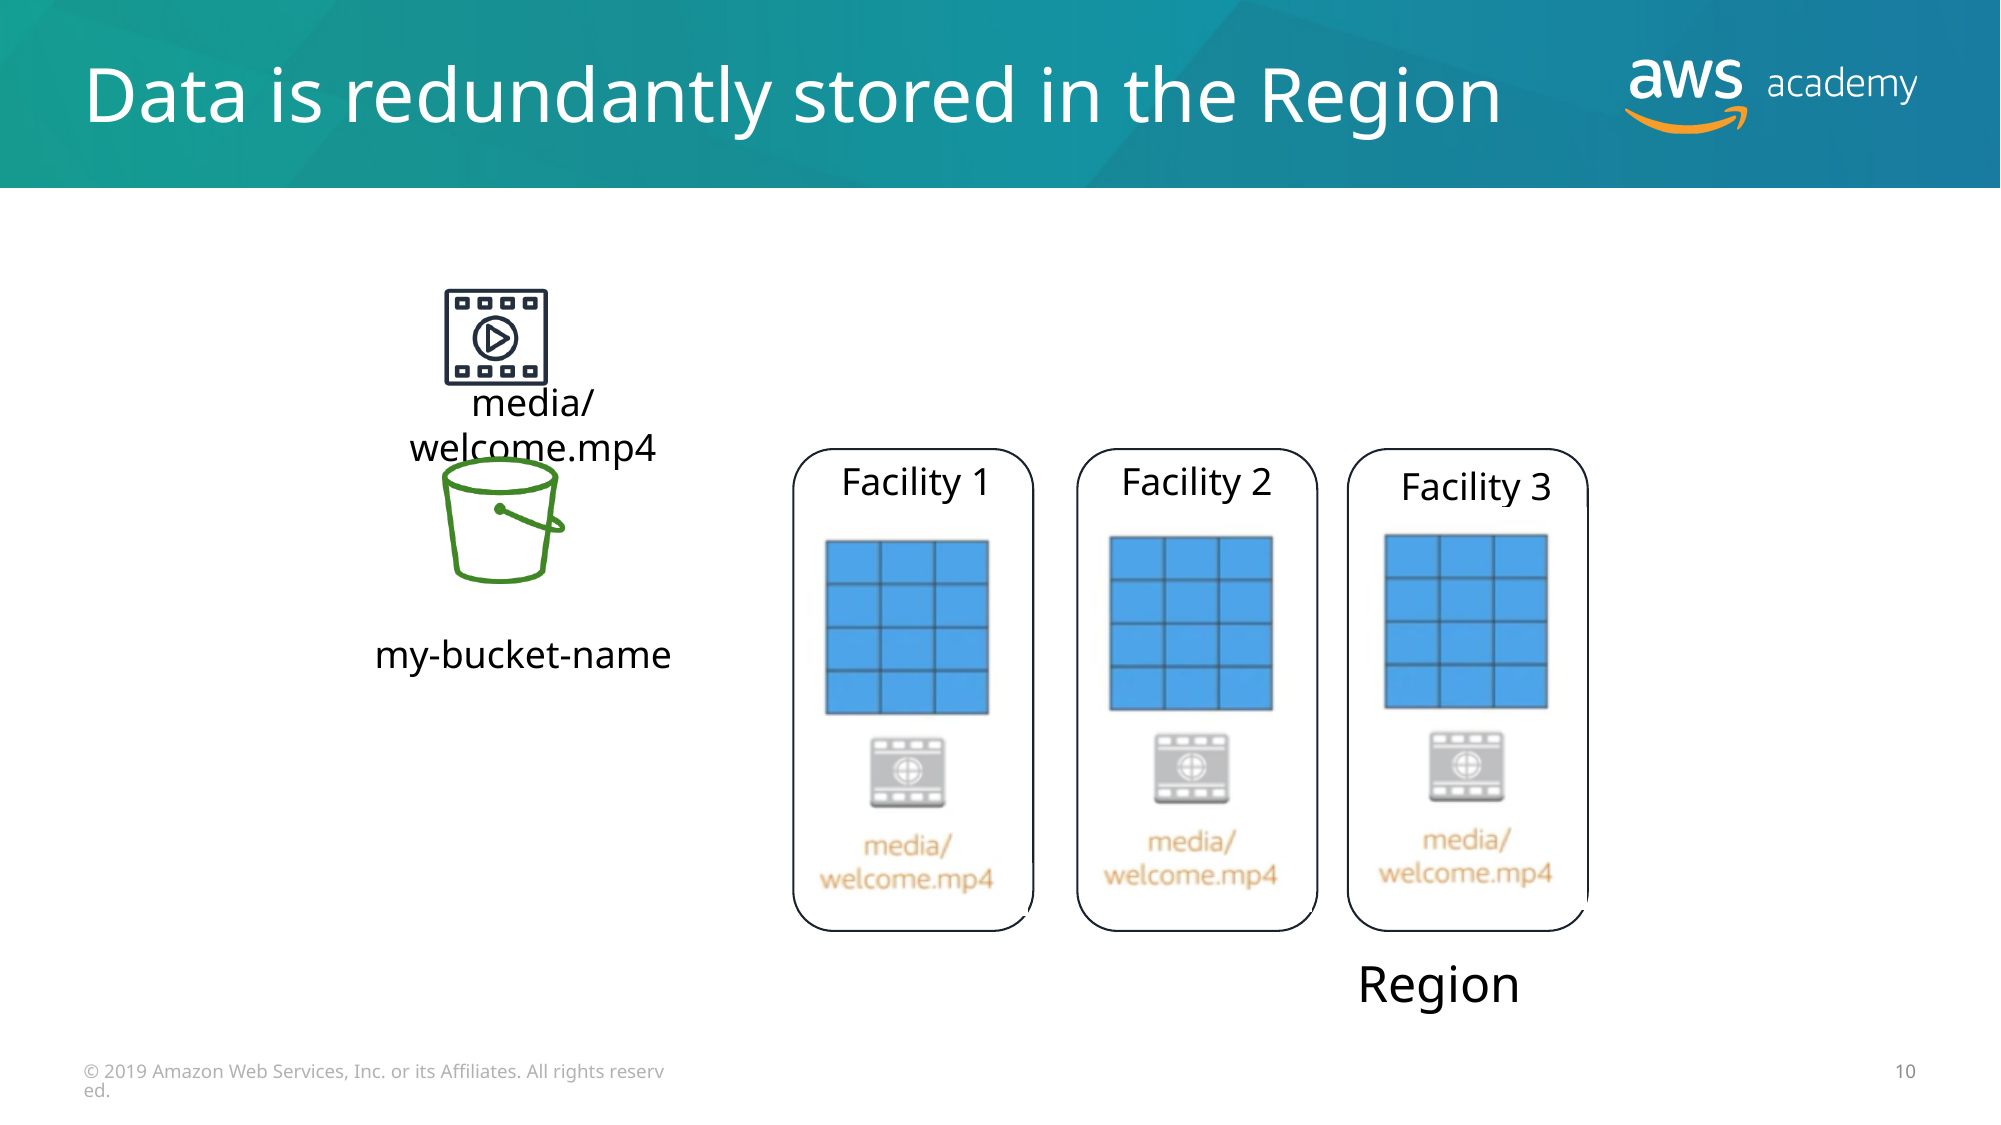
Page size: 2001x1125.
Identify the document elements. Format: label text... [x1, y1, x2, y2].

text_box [337, 282, 1588, 1021]
slide_number 10 [1481, 1042, 1932, 1103]
picture [0, 0, 2000, 188]
title Data is redundantly stored in the Region [68, 59, 1551, 138]
footer © 2019 Amazon Web Services, Inc. or its Affiliates. All rights reserved. [68, 1042, 682, 1103]
